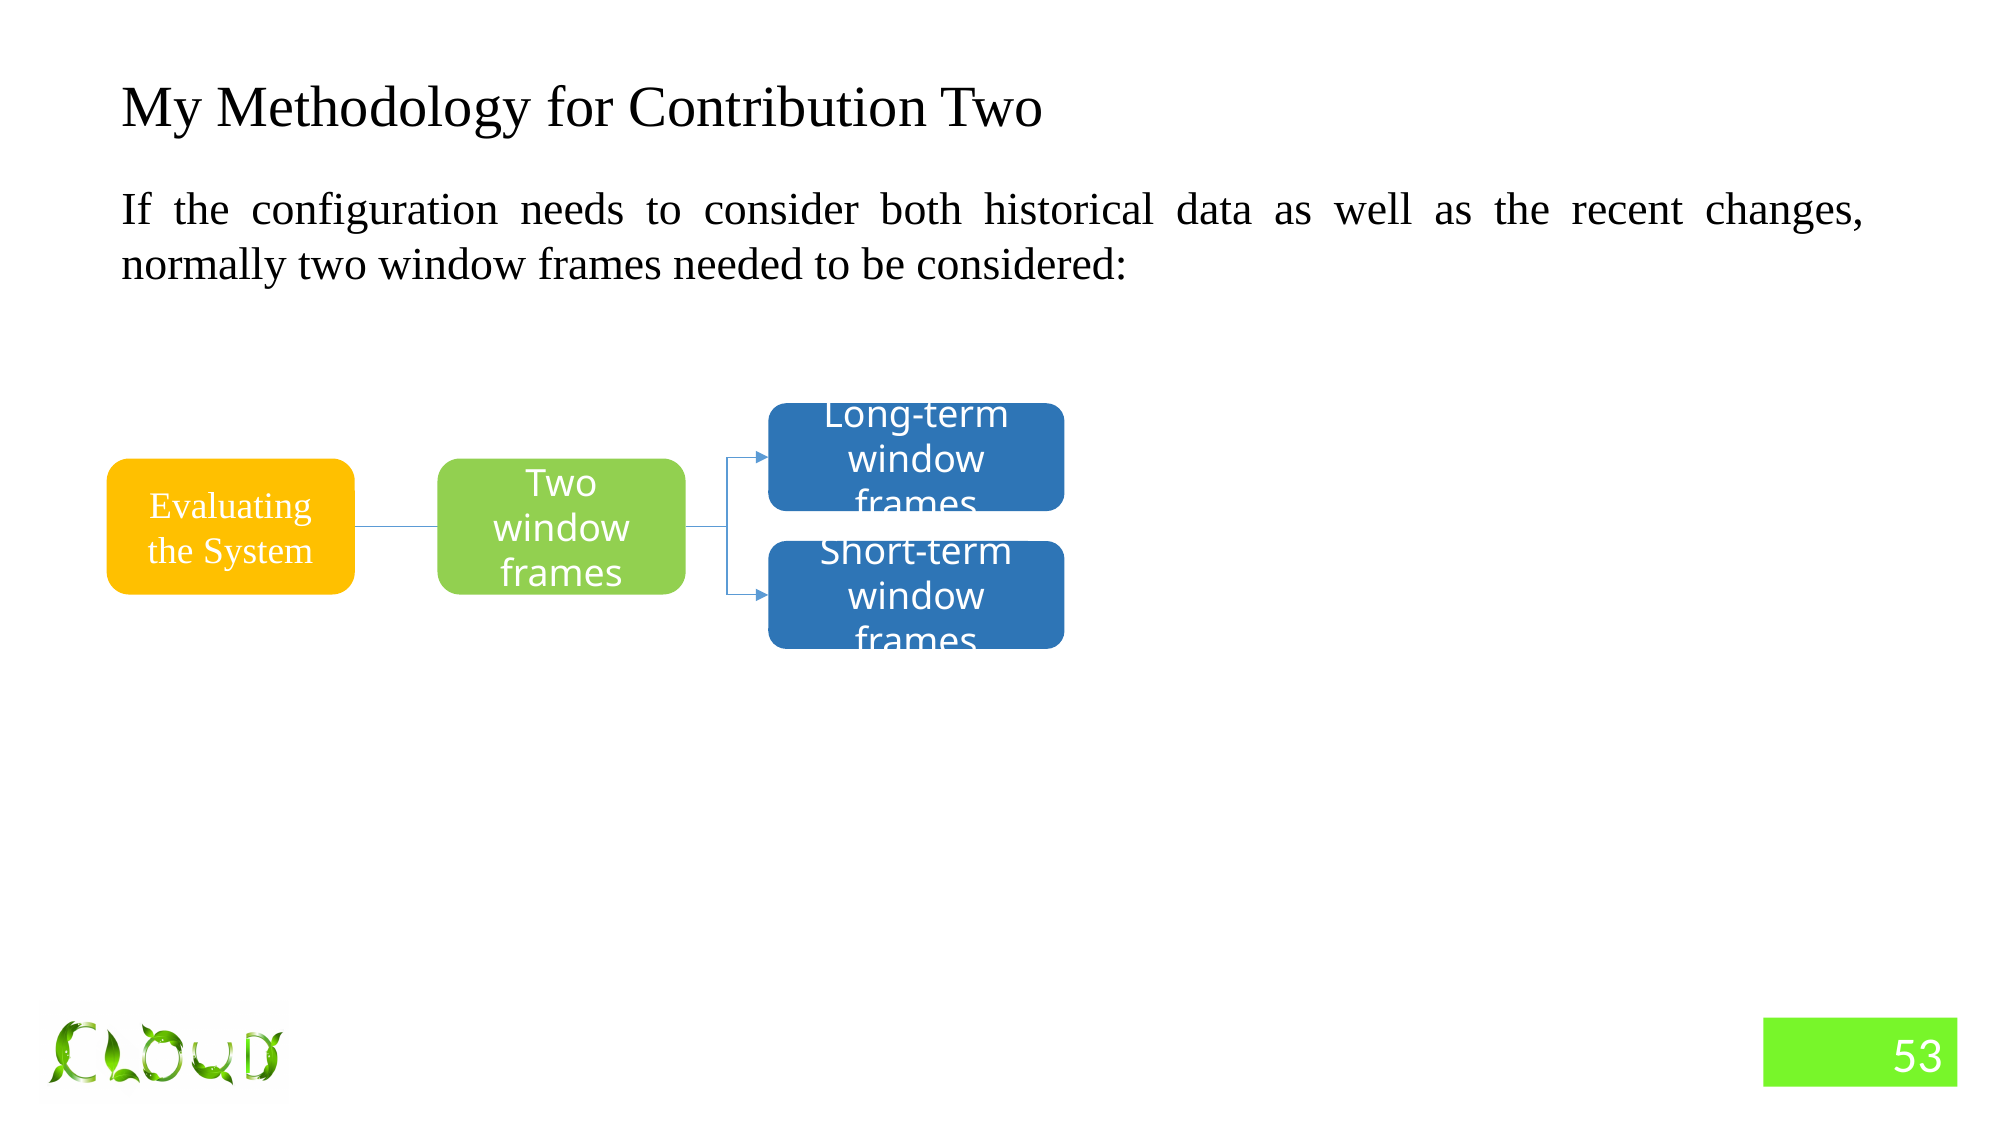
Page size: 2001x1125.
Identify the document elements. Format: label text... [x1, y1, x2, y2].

text_box My Methodology for Contribution Two [106, 60, 1958, 146]
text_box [106, 403, 1065, 649]
text_box If the configuration needs to consider both historical data as well as the recent changes, normally two window frames needed to be considered: [106, 171, 1881, 296]
slide_number 53 [1763, 1017, 1958, 1087]
picture [39, 1000, 289, 1105]
